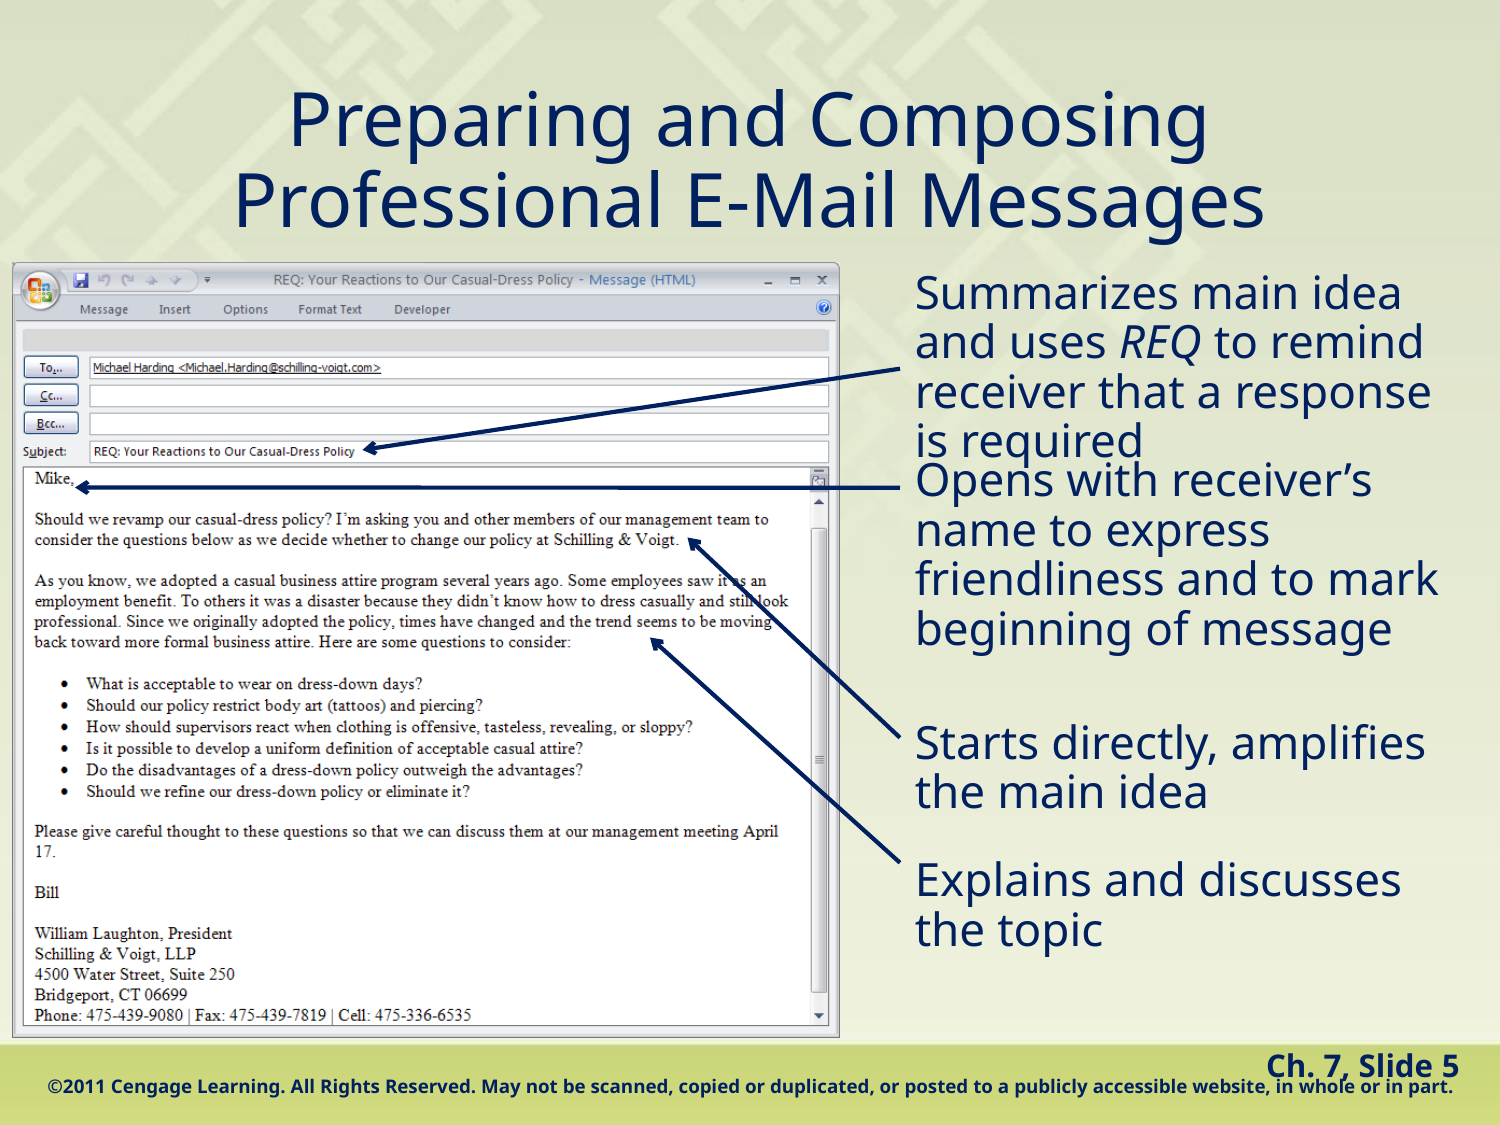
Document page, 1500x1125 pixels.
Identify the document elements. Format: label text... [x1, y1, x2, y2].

text_box Starts directly, amplifies the main idea [904, 712, 1478, 827]
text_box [687, 537, 901, 637]
slide_number Ch. 7, Slide 5 [1225, 1049, 1500, 1100]
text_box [362, 344, 901, 451]
text_box Summarizes main idea and uses REQ to remind receiver that a response is required [900, 262, 1478, 449]
text_box Explains and discusses the topic [900, 849, 1478, 964]
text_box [649, 637, 901, 863]
title Preparing and Composing Professional E-Mail Messages [37, 87, 1463, 238]
picture [0, 0, 1500, 1125]
text_box Opens with receiver’s name to express friendliness and to mark beginning of message [900, 449, 1478, 663]
